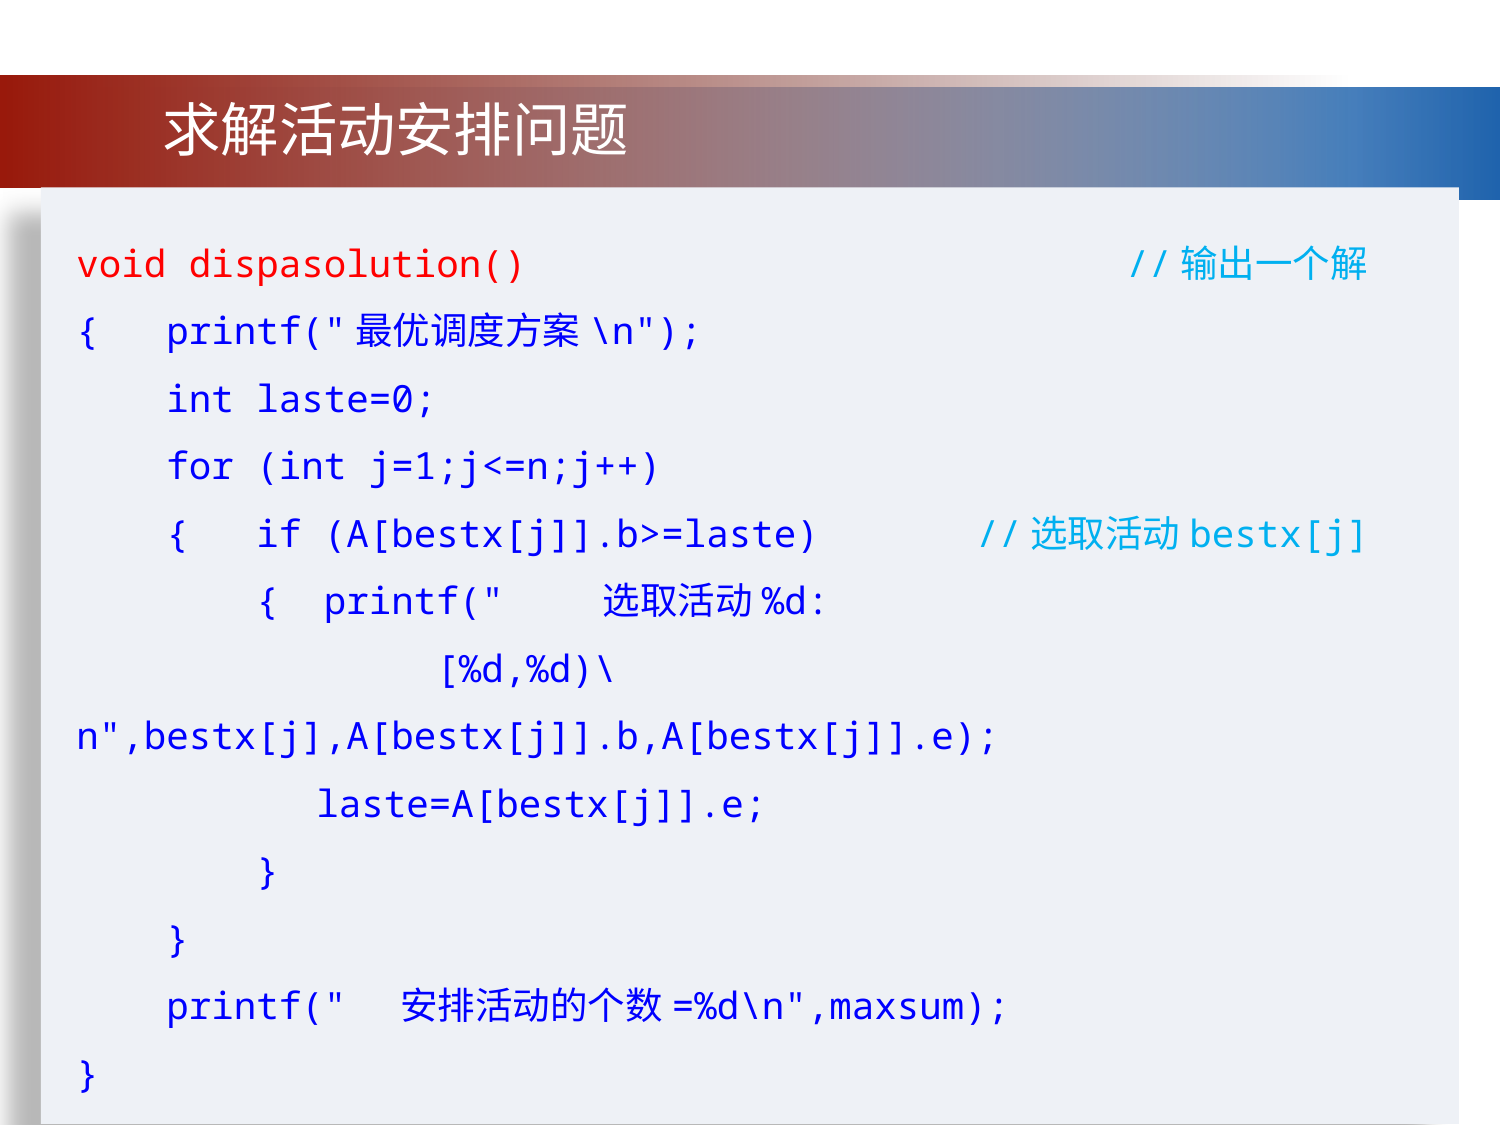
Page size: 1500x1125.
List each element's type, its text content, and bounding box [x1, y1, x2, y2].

text_box 求解活动安排问题 [41, 75, 750, 181]
text_box void dispasolution() //输出一个解 { printf("最优调度方案\n"); int laste=0; for (int j=1;j<=n;j++) { if (A[bestx[j]].b>=laste) //选取活动bestx[j] { printf(" 选取活动%d: [%d,%d)\n",bestx[j],A[bestx[j]].b,A[bestx[j]].e); laste=A[bestx[j]].e; } } printf(" 安排活动的个数=%d\n",maxsum); } [40, 186, 1460, 1125]
